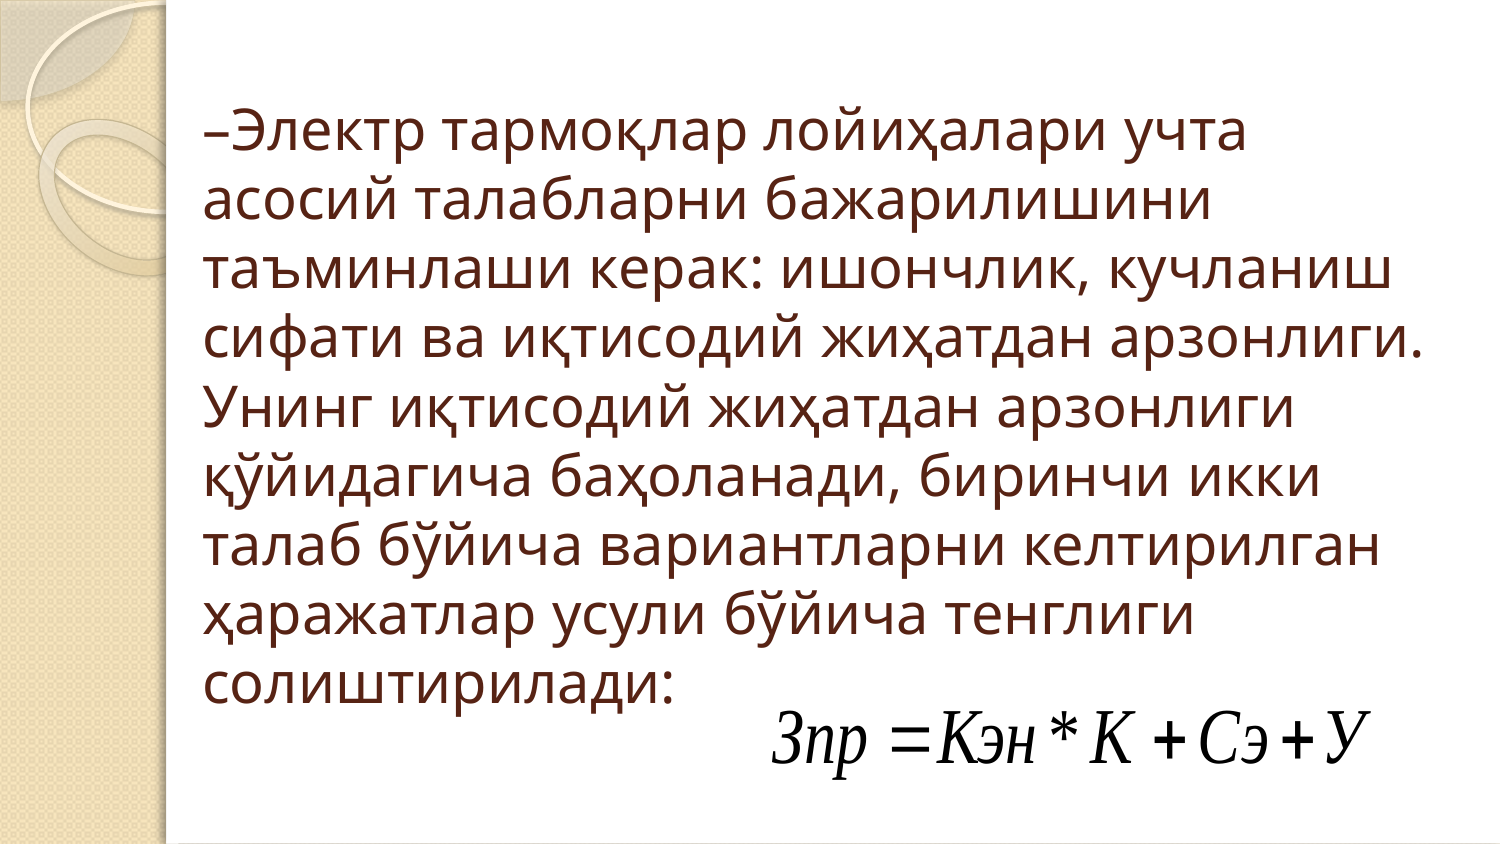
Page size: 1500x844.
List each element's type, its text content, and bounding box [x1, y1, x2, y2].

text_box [761, 691, 1383, 798]
title –Электр тармоқлар лойиҳалари учта асосий талабларни бажарилишини таъминлаши керак: ишончлик, кучланиш сифати ва иқтисодий жиҳатдан арзонлиги. Унинг иқтисодий жиҳатдан арзонлиги қўйидагича баҳоланади, биринчи икки талаб бўйича вариантларни келтирилган ҳаражатлар усули бўйича тенглиги солиштирилади: [187, 82, 1466, 809]
